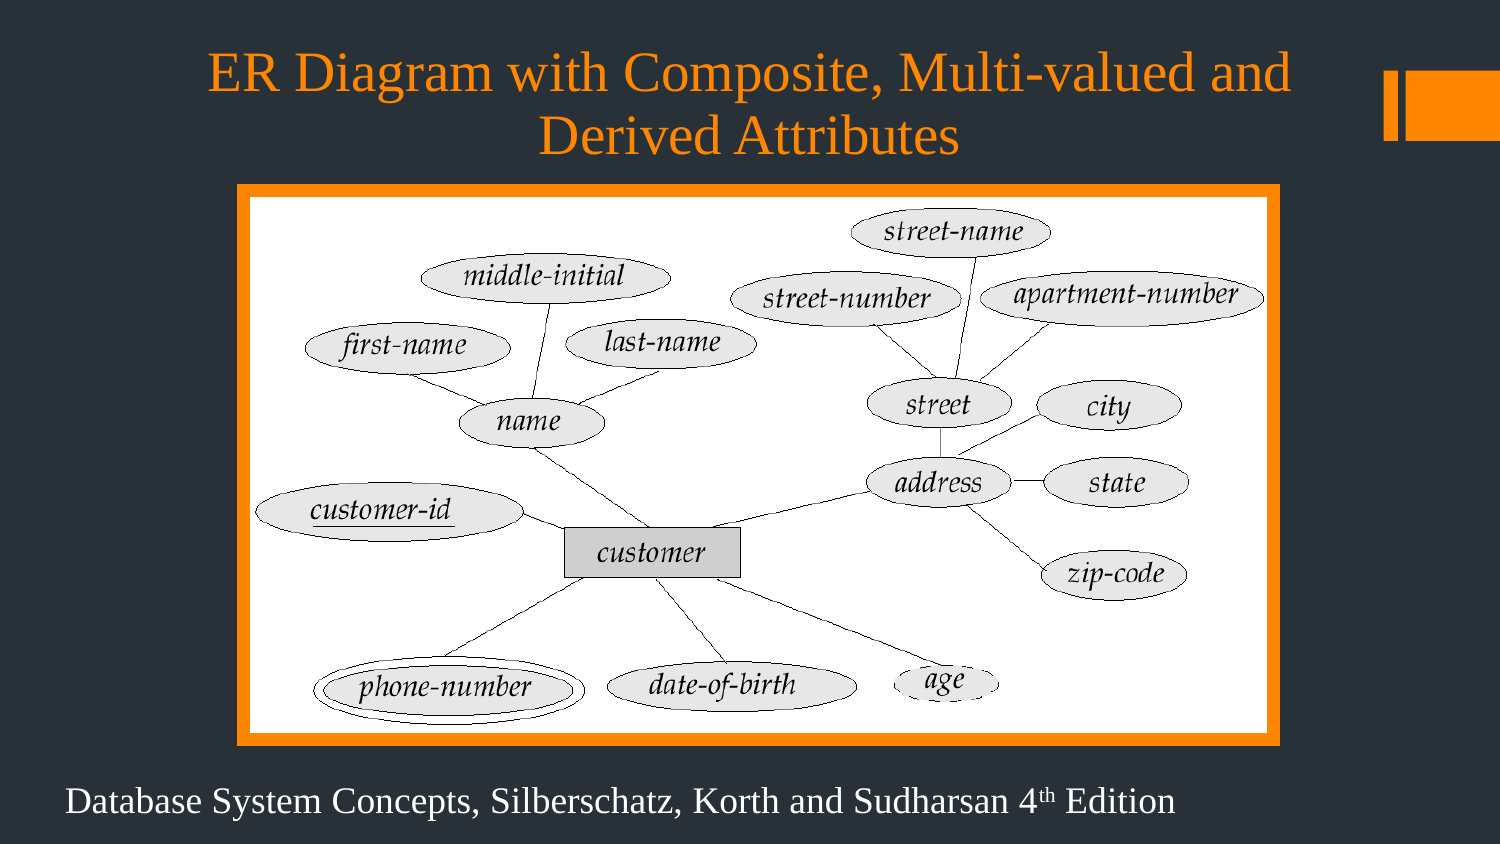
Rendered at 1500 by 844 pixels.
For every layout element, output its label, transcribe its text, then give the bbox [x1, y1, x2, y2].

picture [249, 196, 1268, 734]
text_box Database System Concepts, Silberschatz, Korth and Sudharsan 4th Edition [50, 769, 1350, 829]
title ER Diagram with Composite, Multi-valued and Derived Attributes [150, 32, 1350, 174]
